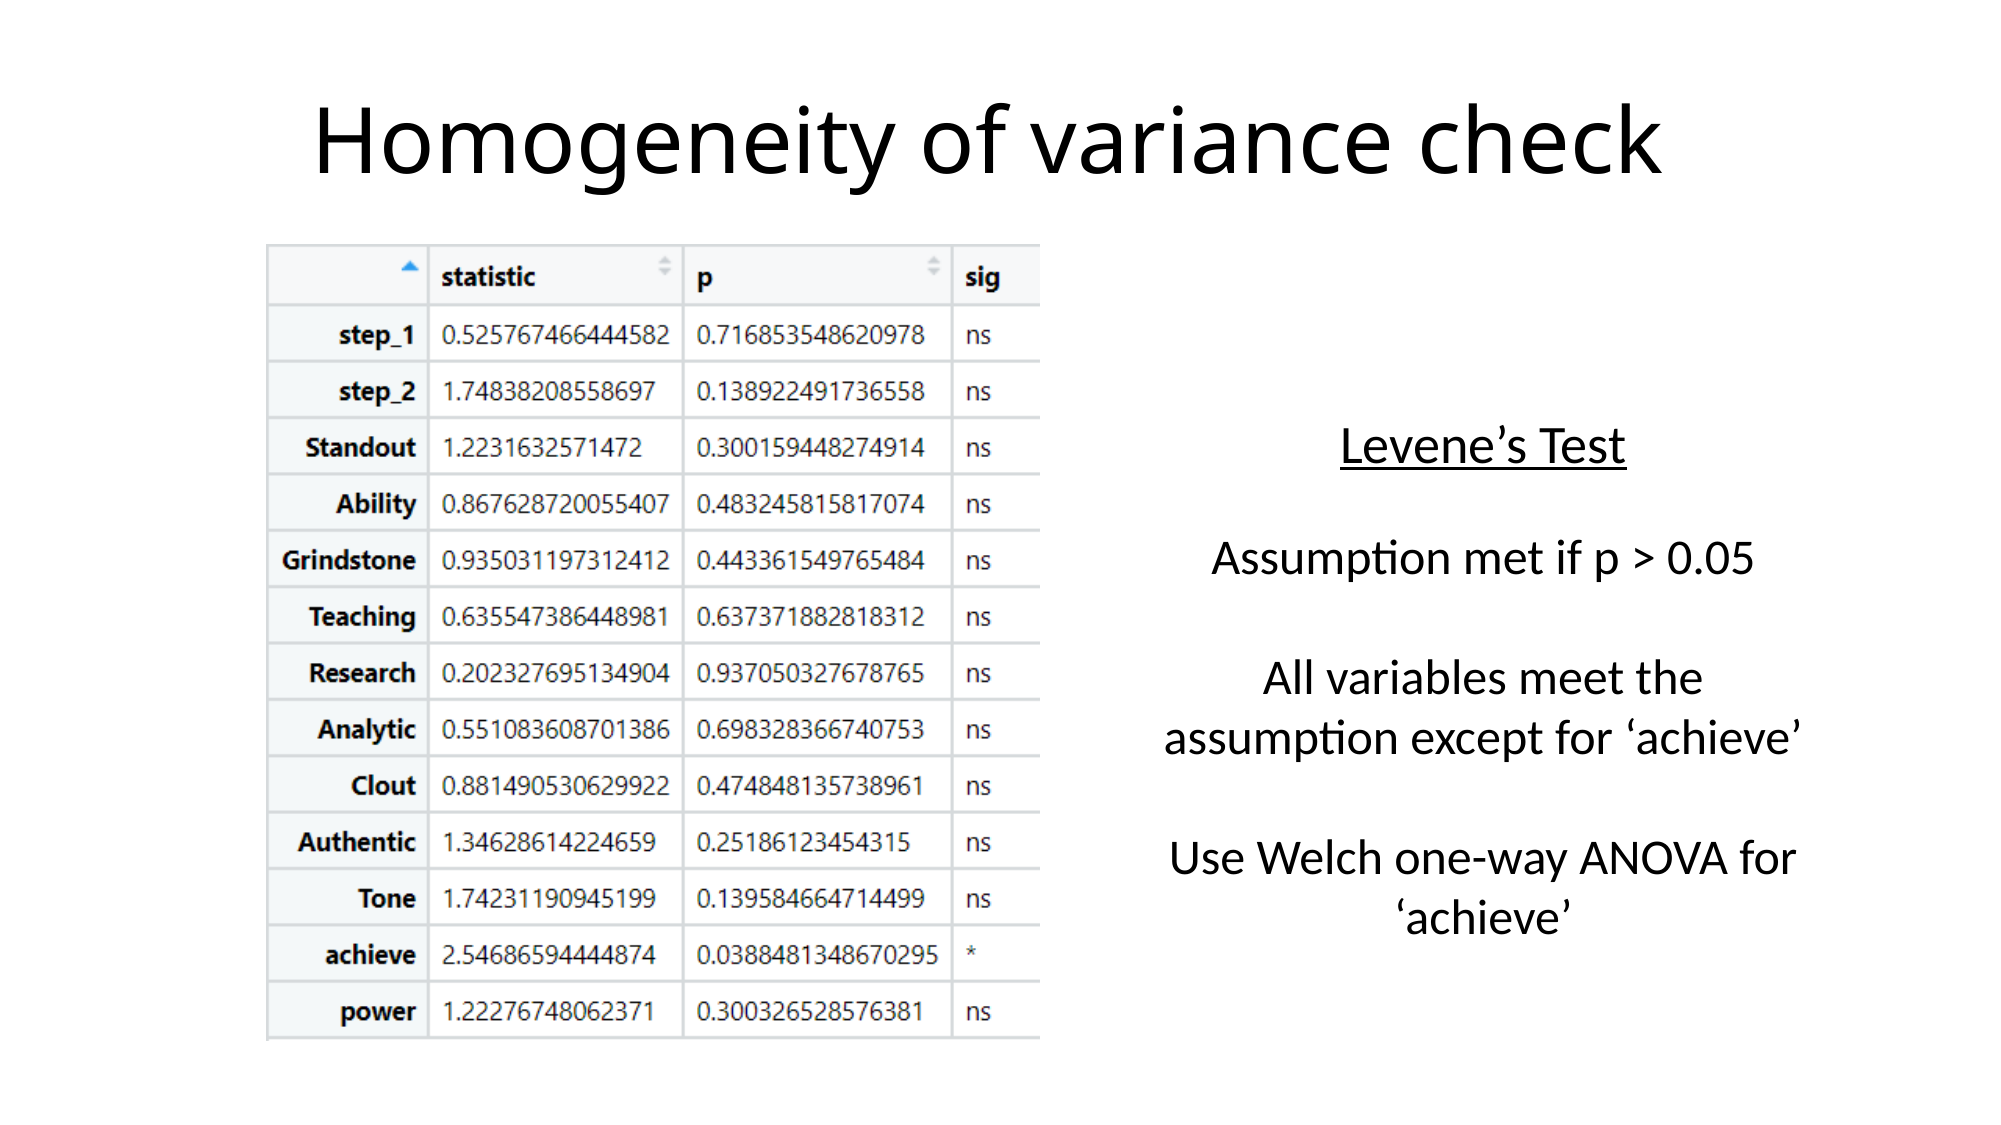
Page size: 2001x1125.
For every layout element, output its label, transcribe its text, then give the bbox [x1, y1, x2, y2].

picture [266, 244, 1040, 1041]
title Homogeneity of variance check [137, 59, 1863, 228]
text_box Levene’s Test Assumption met if p > 0.05 All variables meet the assumption except for ‘achieve’ Use Welch one-way ANOVA for ‘achieve’ [1125, 401, 1842, 1002]
